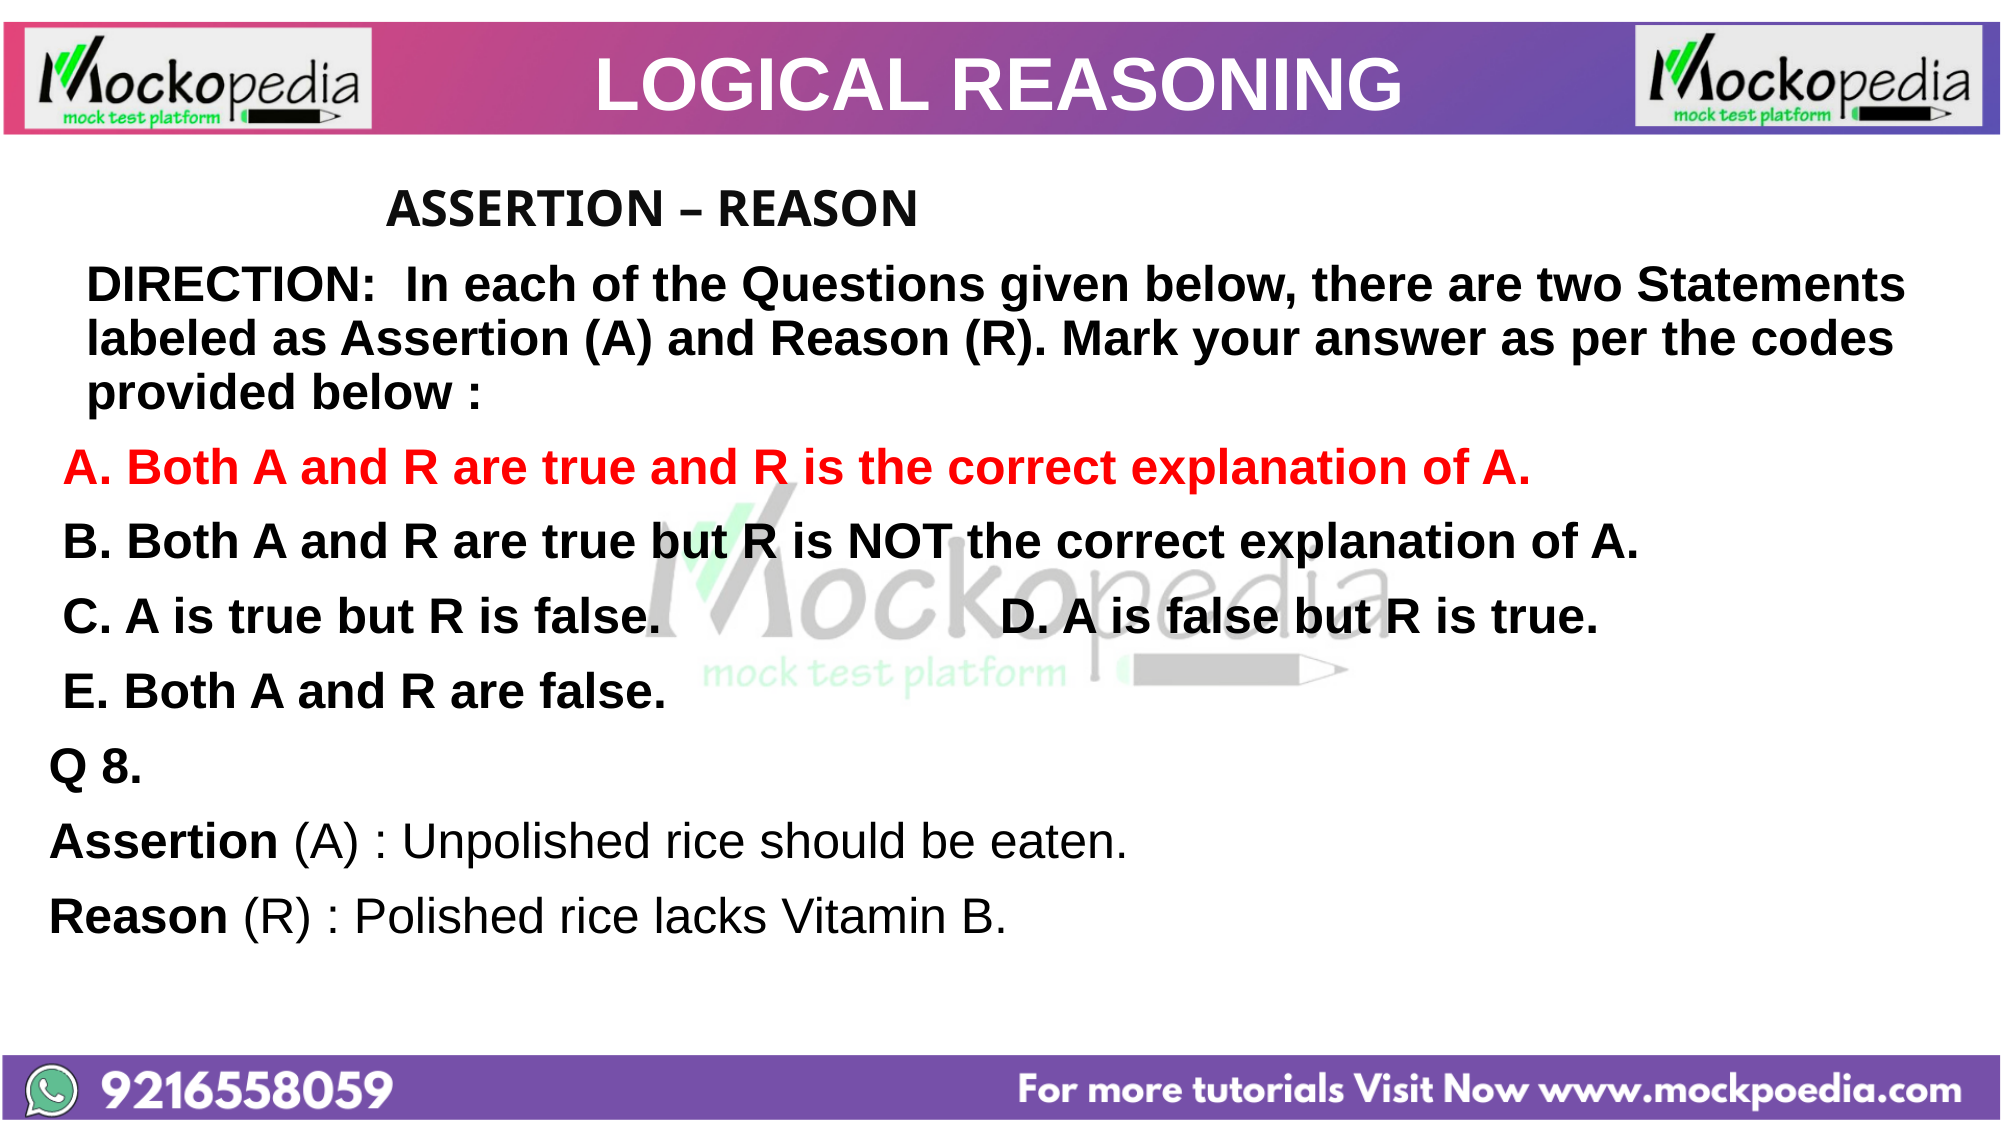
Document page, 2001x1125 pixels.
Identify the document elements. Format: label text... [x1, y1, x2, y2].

picture [0, 0, 2001, 1125]
list ASSERTION – REASON DIRECTION: In each of the Questions given below, there are two Statements labeled as Assertion (A) and Reason (R). Mark your answer as per the codes provided below : A. Both A and R are true and R is the correct explanation of A. B. Both A and R are true but R is NOT the correct explanation of A. C. A is true but R is false. D. A is false but R is true. E. Both A and R are false. Q 8. Assertion (A) : Unpolished rice should be eaten. Reason (R) : Polished rice lacks Vitamin B. [33, 175, 1959, 1053]
title LOGICAL REASONING [41, 31, 1959, 142]
